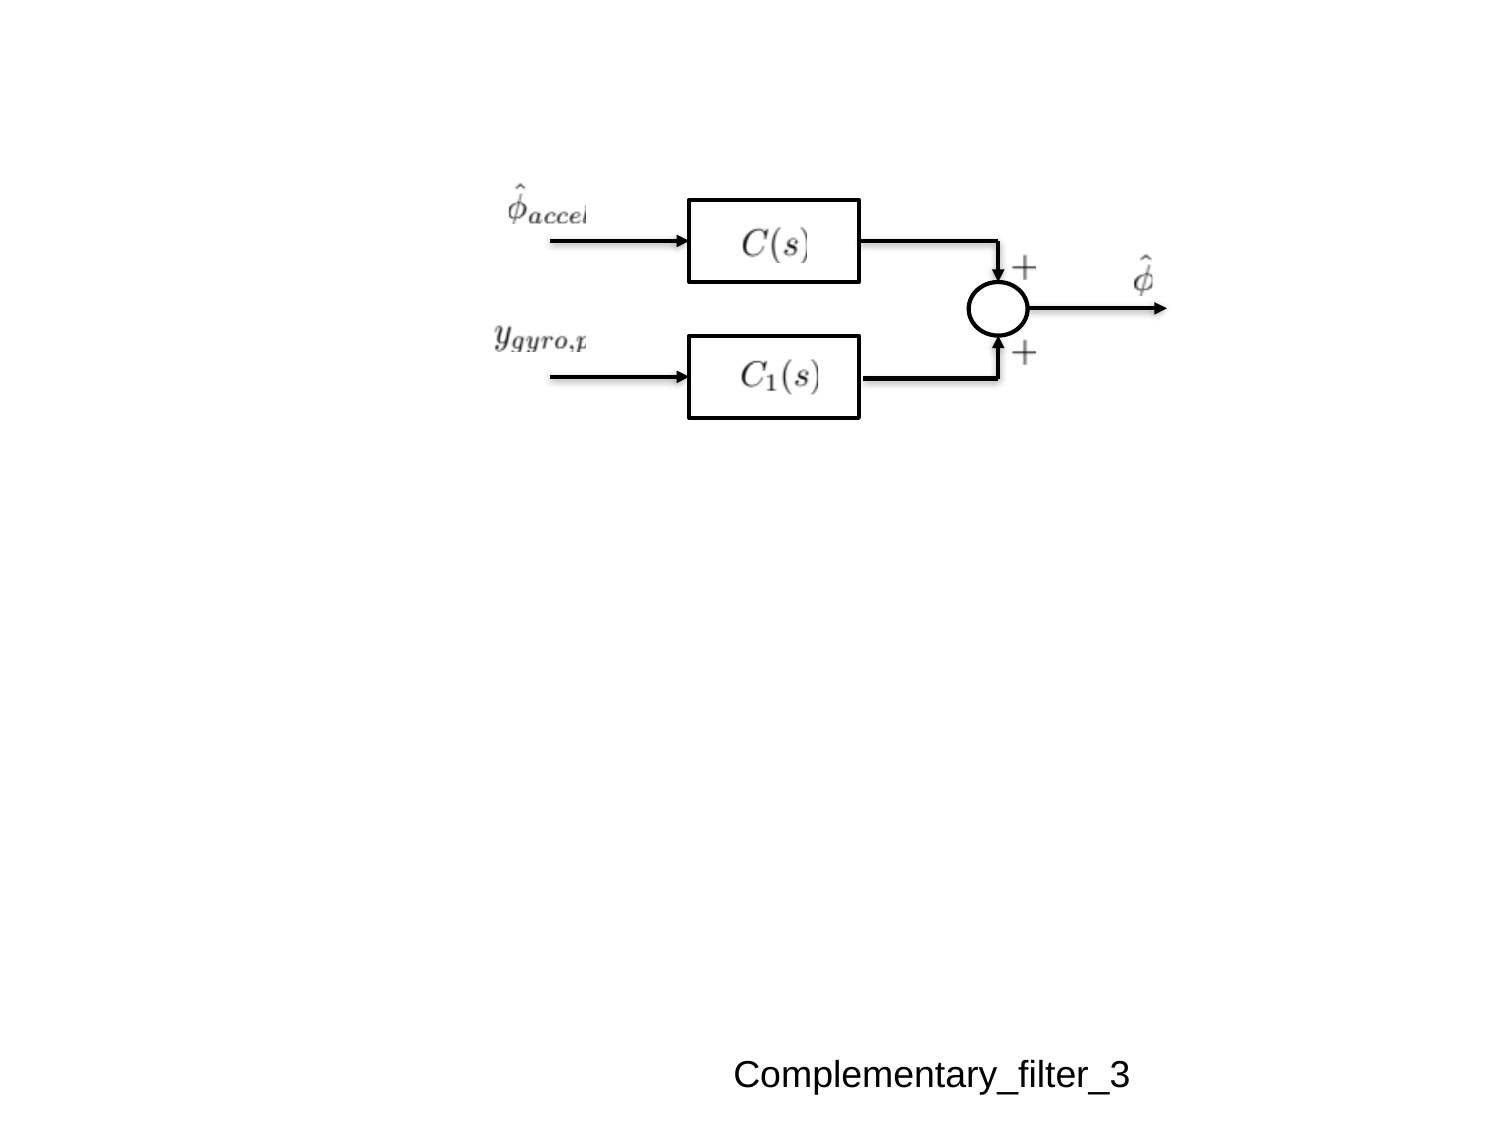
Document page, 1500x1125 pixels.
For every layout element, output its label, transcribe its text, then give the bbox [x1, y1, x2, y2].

picture [1011, 339, 1037, 365]
picture [1011, 254, 1037, 280]
text_box [687, 334, 861, 420]
picture [493, 324, 587, 353]
picture [740, 358, 819, 395]
picture [1133, 253, 1153, 296]
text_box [689, 199, 860, 283]
picture [508, 181, 587, 224]
text_box [966, 280, 1030, 338]
text_box Complementary_filter_3 [718, 1042, 1146, 1103]
